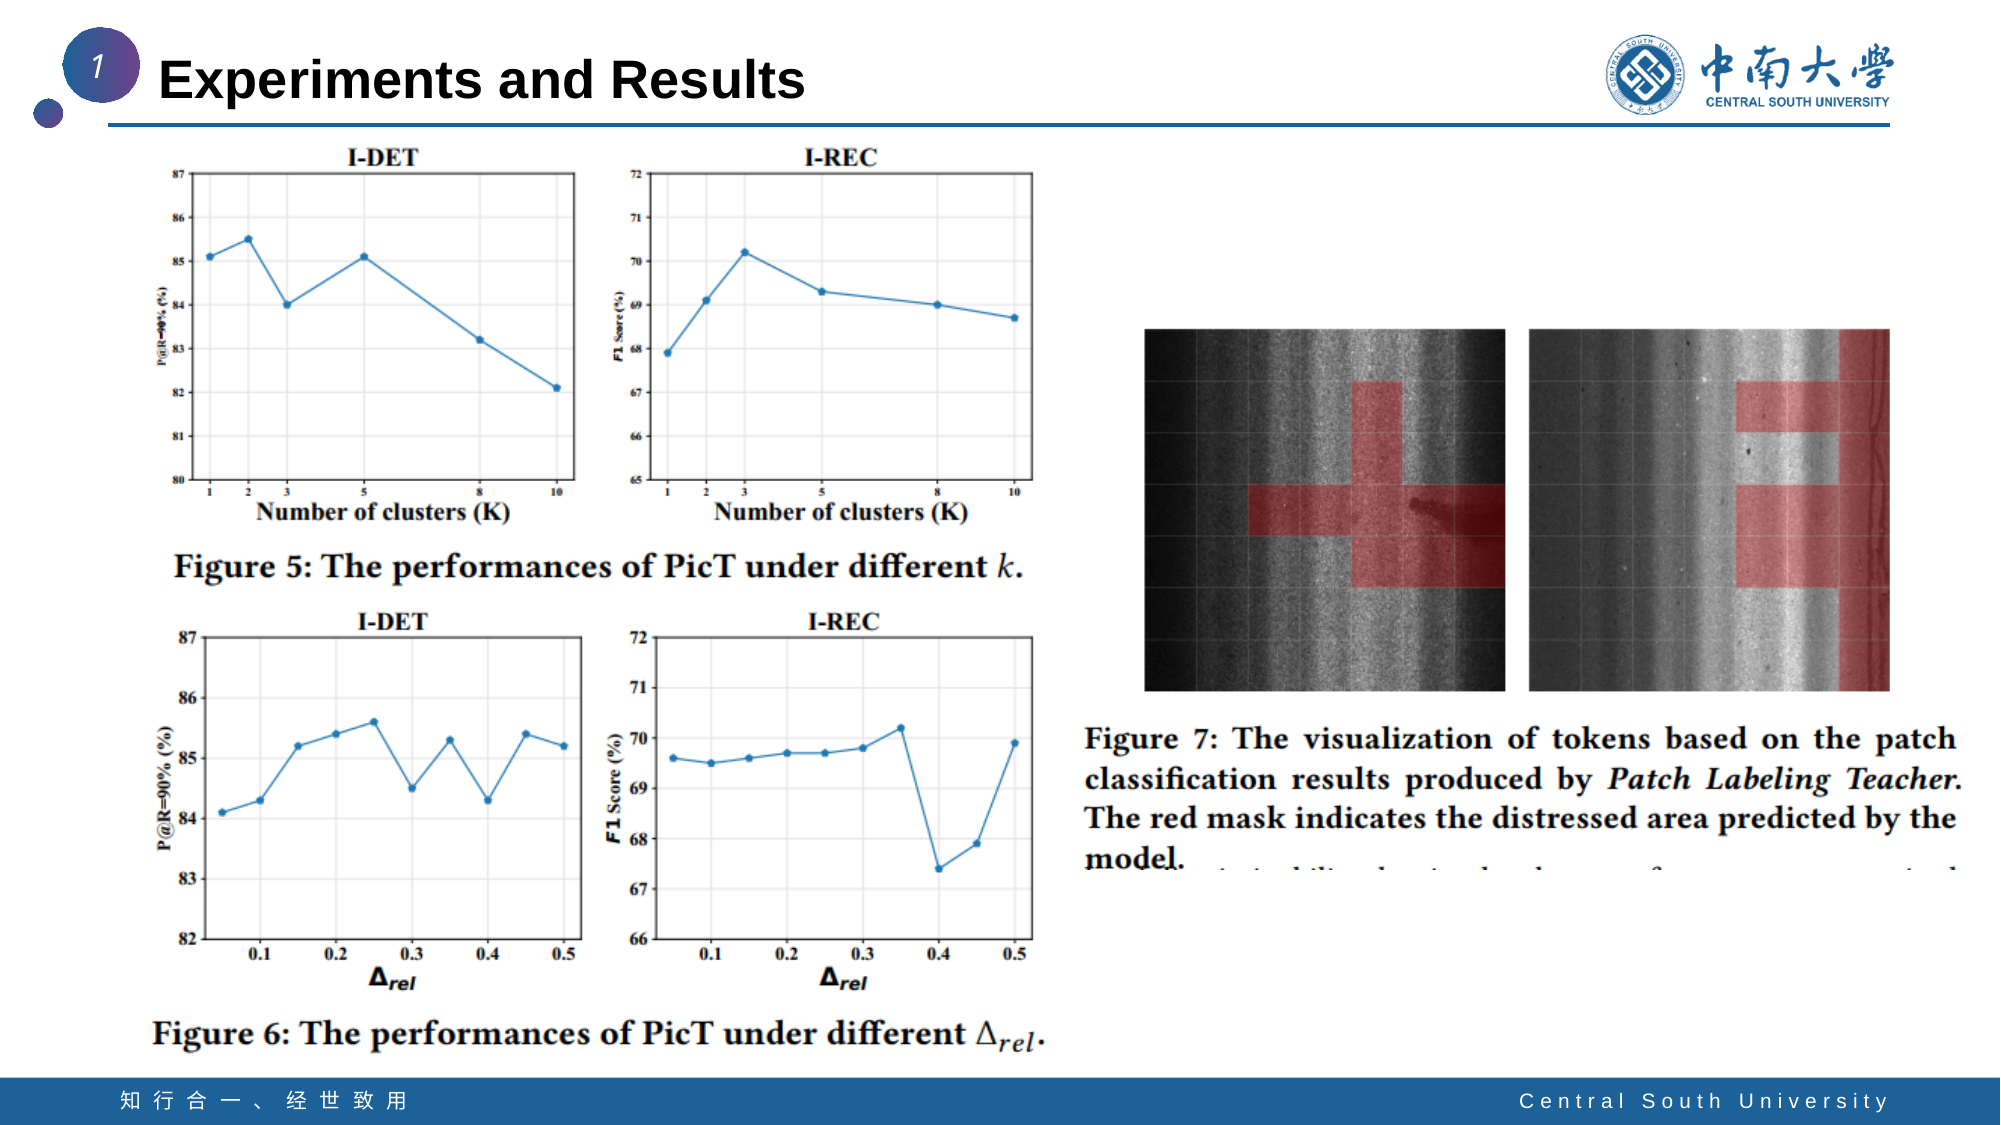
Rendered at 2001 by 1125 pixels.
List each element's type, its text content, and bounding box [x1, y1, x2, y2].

text_box 知行合一、经世致用 [105, 1080, 423, 1120]
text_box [33, 26, 153, 128]
text_box Central South University [1504, 1080, 1902, 1120]
text_box Experiments and Results [158, 0, 1050, 118]
picture [1595, 28, 1907, 121]
text_box [0, 1077, 2000, 1125]
picture [139, 139, 1975, 1058]
